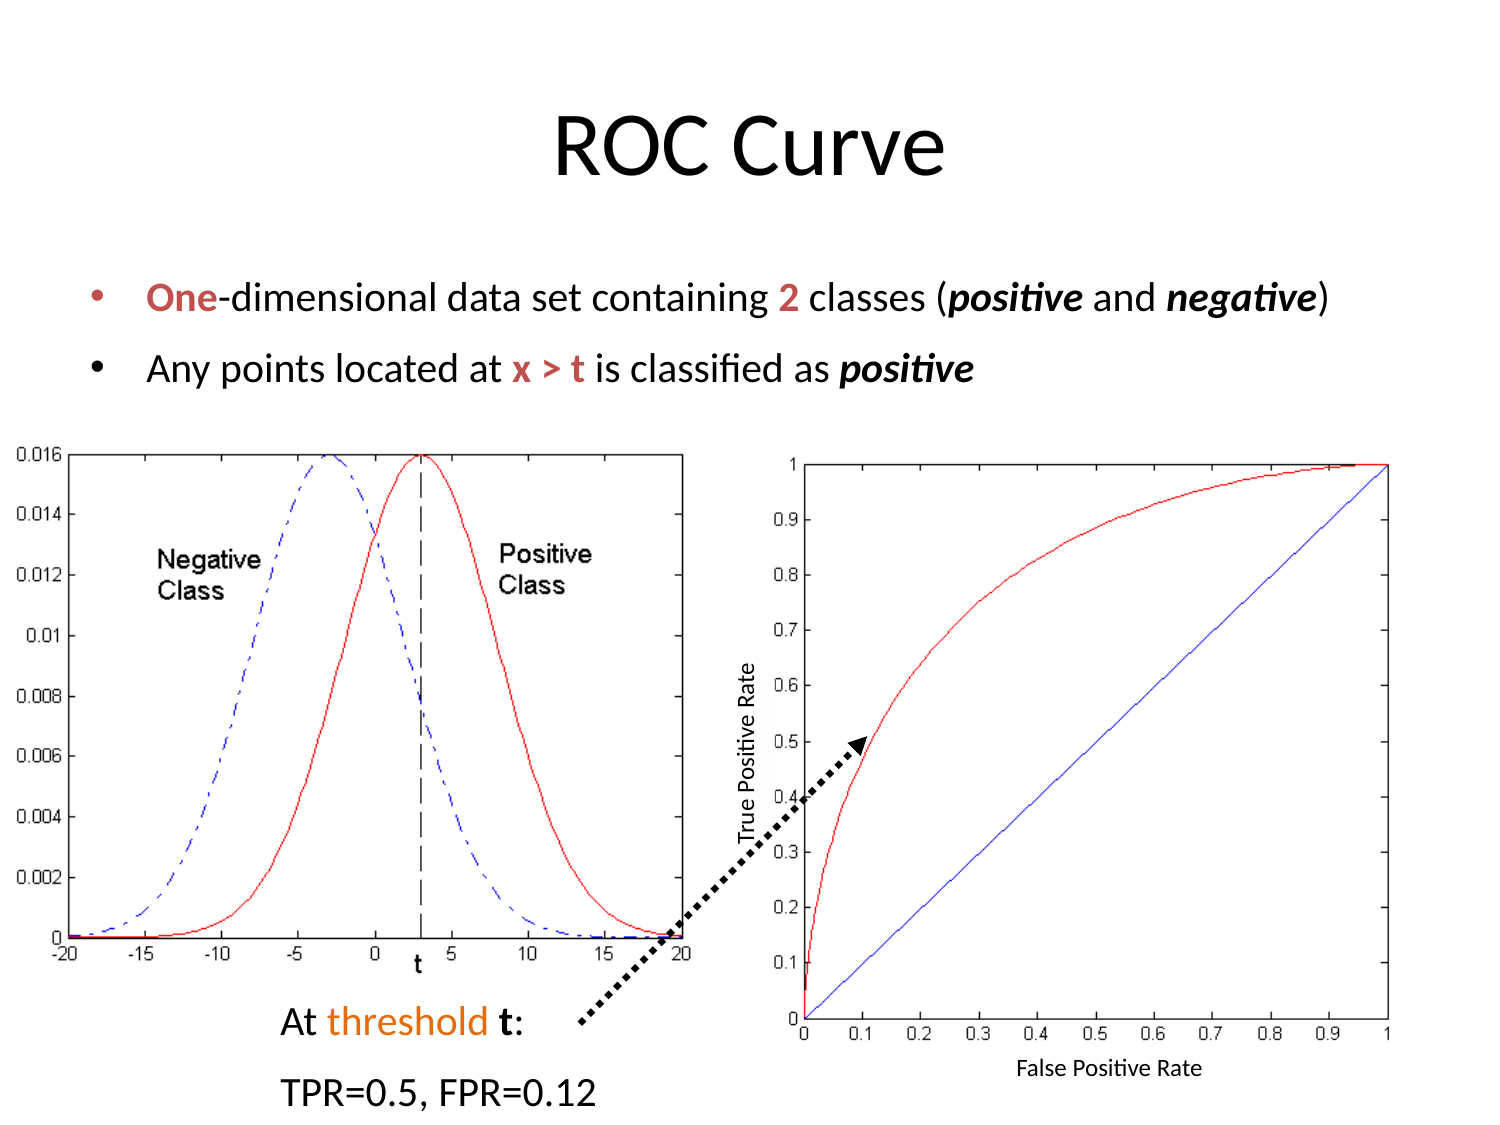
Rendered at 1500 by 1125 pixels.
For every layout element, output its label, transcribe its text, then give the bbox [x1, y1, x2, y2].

text_box At threshold t: TPR=0.5, FPR=0.12 [265, 1010, 951, 1123]
list One-dimensional data set containing 2 classes (positive and negative) Any points located at x > t is classified as positive [75, 262, 1425, 1005]
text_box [721, 413, 1410, 1094]
title ROC Curve [75, 45, 1425, 233]
picture [0, 409, 712, 1004]
